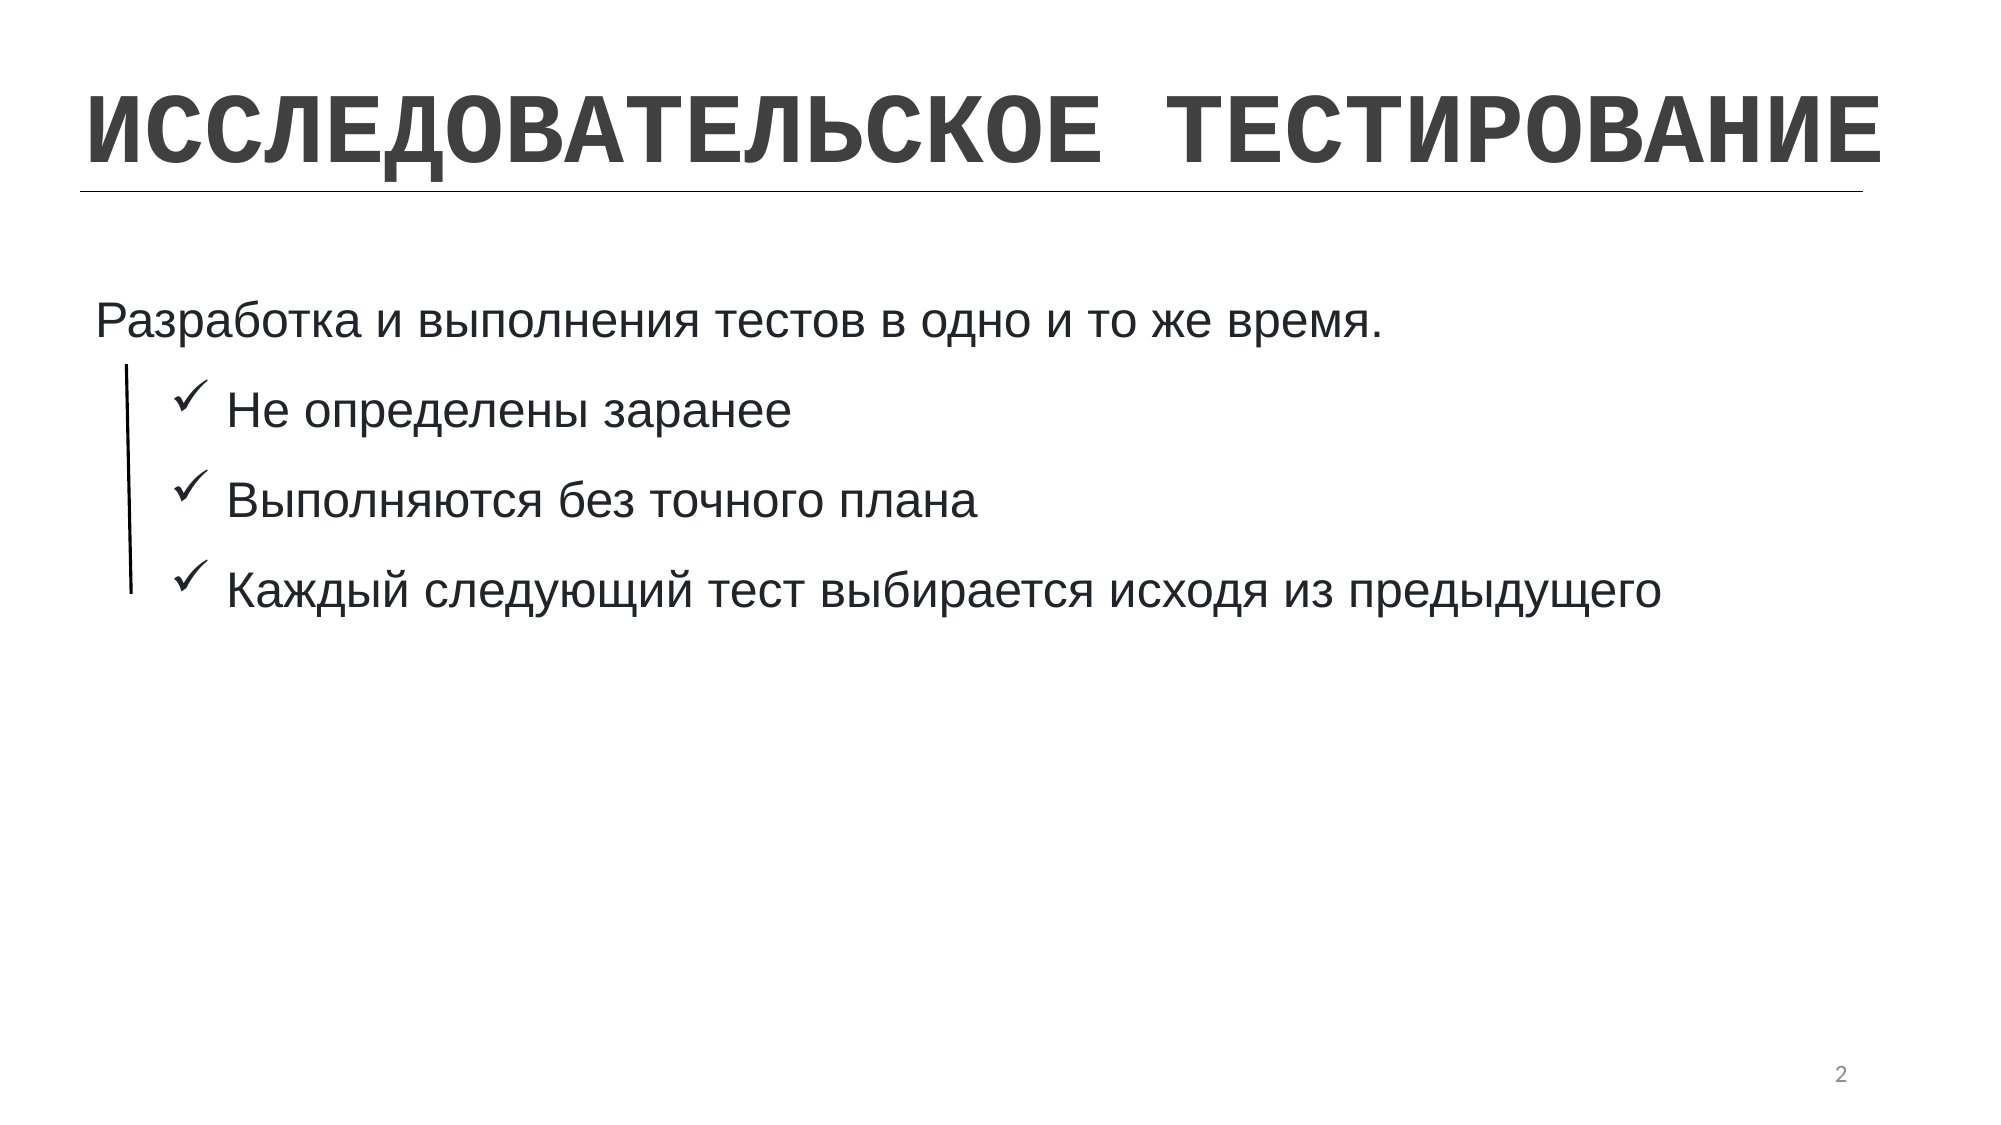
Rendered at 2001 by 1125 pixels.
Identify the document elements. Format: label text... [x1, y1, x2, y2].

text_box ИССЛЕДОВАТЕЛЬСКОЕ ТЕСТИРОВАНИЕ [70, 55, 1900, 191]
slide_number 2 [1412, 1042, 1863, 1103]
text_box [126, 363, 132, 594]
text_box Разработка и выполнения тестов в одно и то же время. Не определены заранее Выполняются без точного плана Каждый следующий тест выбирается исходя из предыдущего [80, 249, 1825, 715]
